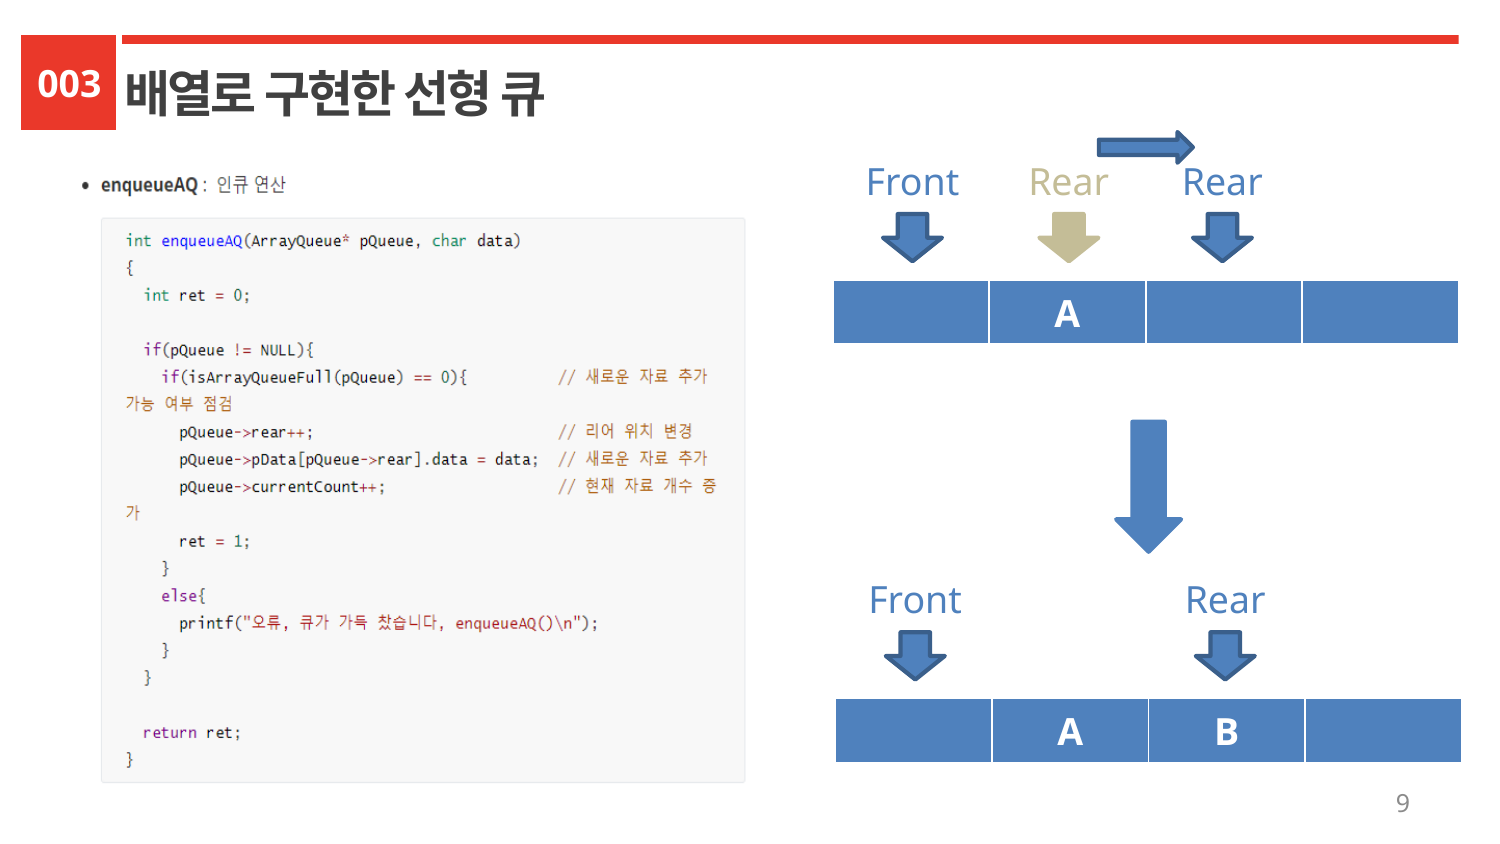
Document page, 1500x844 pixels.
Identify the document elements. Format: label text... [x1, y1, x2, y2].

table_header [1306, 699, 1461, 762]
picture [76, 168, 760, 801]
text_box Rear [1152, 150, 1306, 210]
text_box [1037, 211, 1101, 263]
text_box Front [829, 150, 986, 210]
table_header [1147, 281, 1301, 343]
table_header [1303, 281, 1458, 343]
text_box [880, 211, 944, 263]
text_box Rear [986, 150, 1152, 210]
table_header [834, 281, 988, 343]
slide_number 9 [1074, 782, 1425, 827]
text_box [1190, 211, 1254, 263]
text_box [15, 35, 123, 130]
text_box [883, 630, 947, 682]
text_box [120, 33, 1461, 46]
text_box Rear [1142, 568, 1308, 629]
text_box [1114, 419, 1184, 554]
text_box [1096, 130, 1196, 165]
text_box 배열로 구현한 선형 큐 [126, 54, 691, 130]
table_header B [1149, 699, 1304, 762]
text_box Front [832, 568, 998, 629]
table_header [836, 699, 991, 762]
table_header A [993, 699, 1148, 762]
table_header A [990, 281, 1145, 343]
text_box [1193, 630, 1257, 682]
